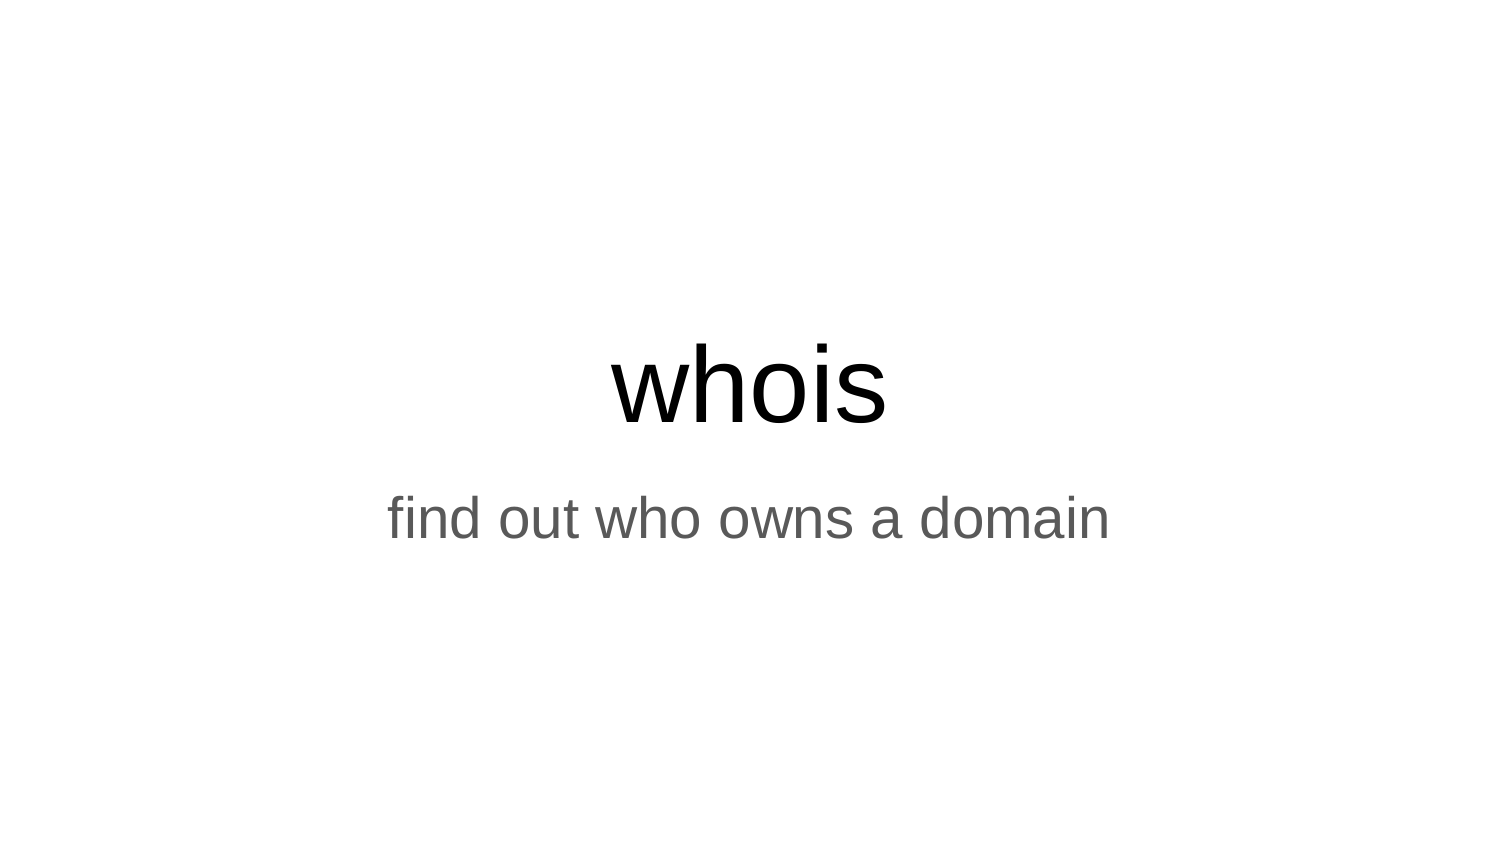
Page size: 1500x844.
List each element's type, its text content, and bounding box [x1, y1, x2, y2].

subtitle find out who owns a domain [51, 464, 1449, 595]
title whois [51, 122, 1449, 459]
